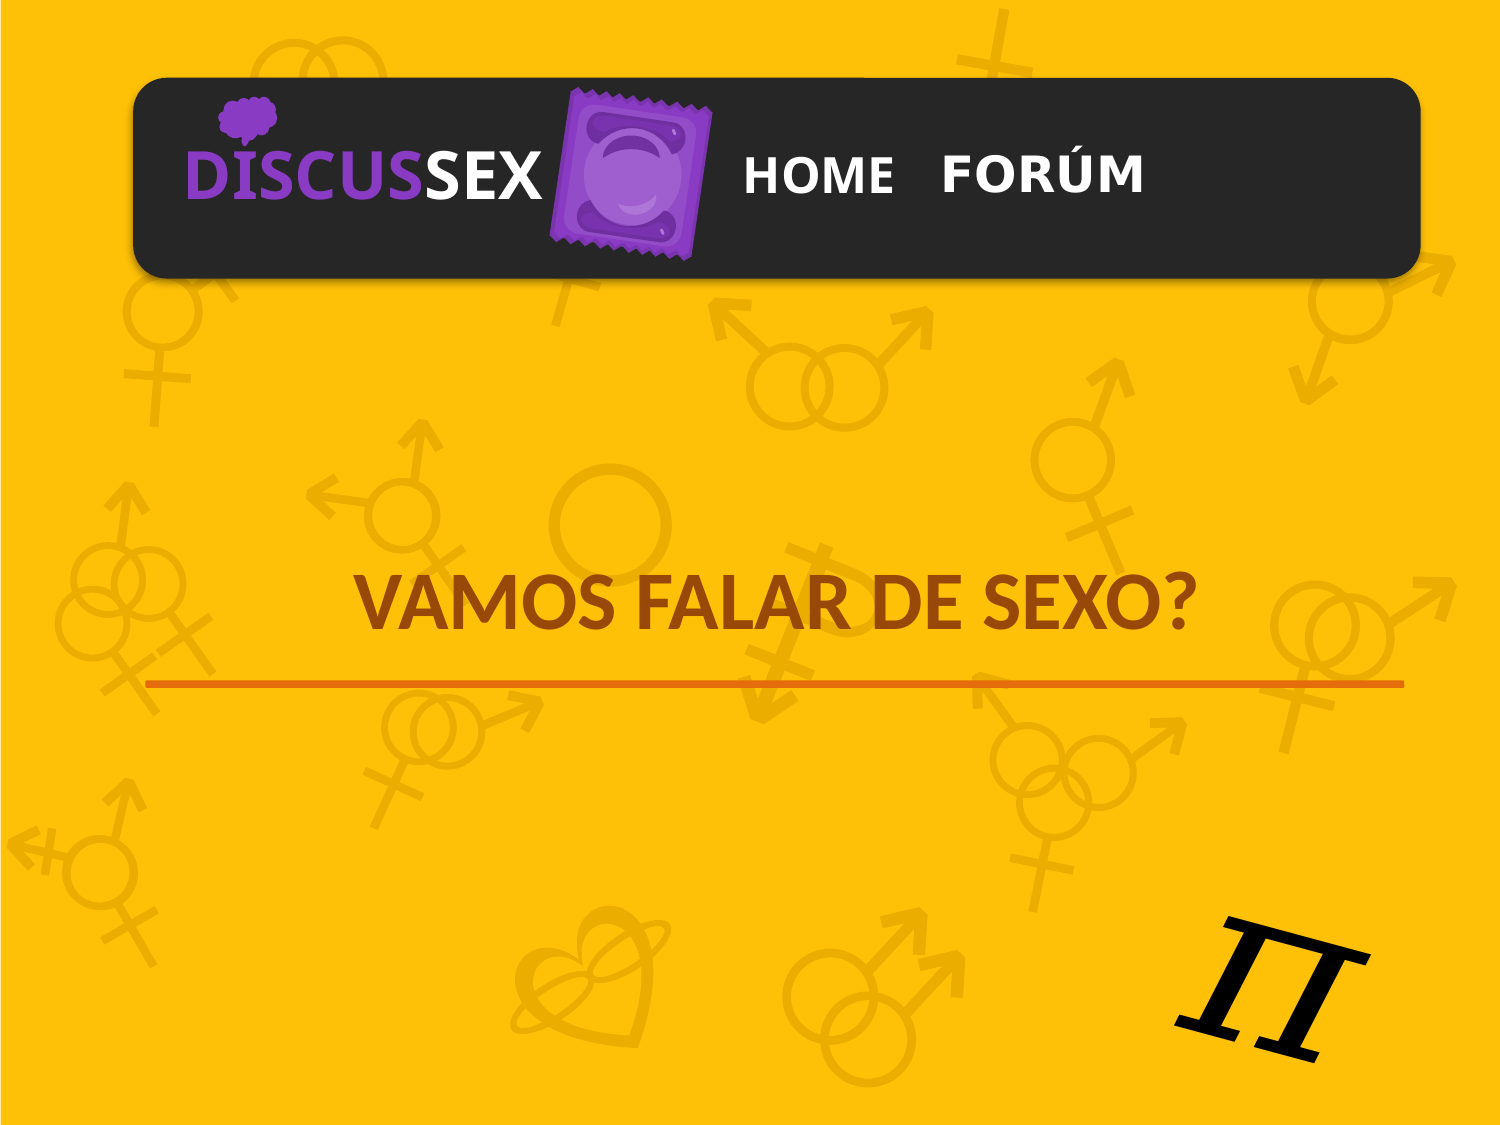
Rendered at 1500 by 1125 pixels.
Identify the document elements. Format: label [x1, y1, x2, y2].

text_box [167, 95, 850, 253]
text_box [0, 0, 1500, 1125]
